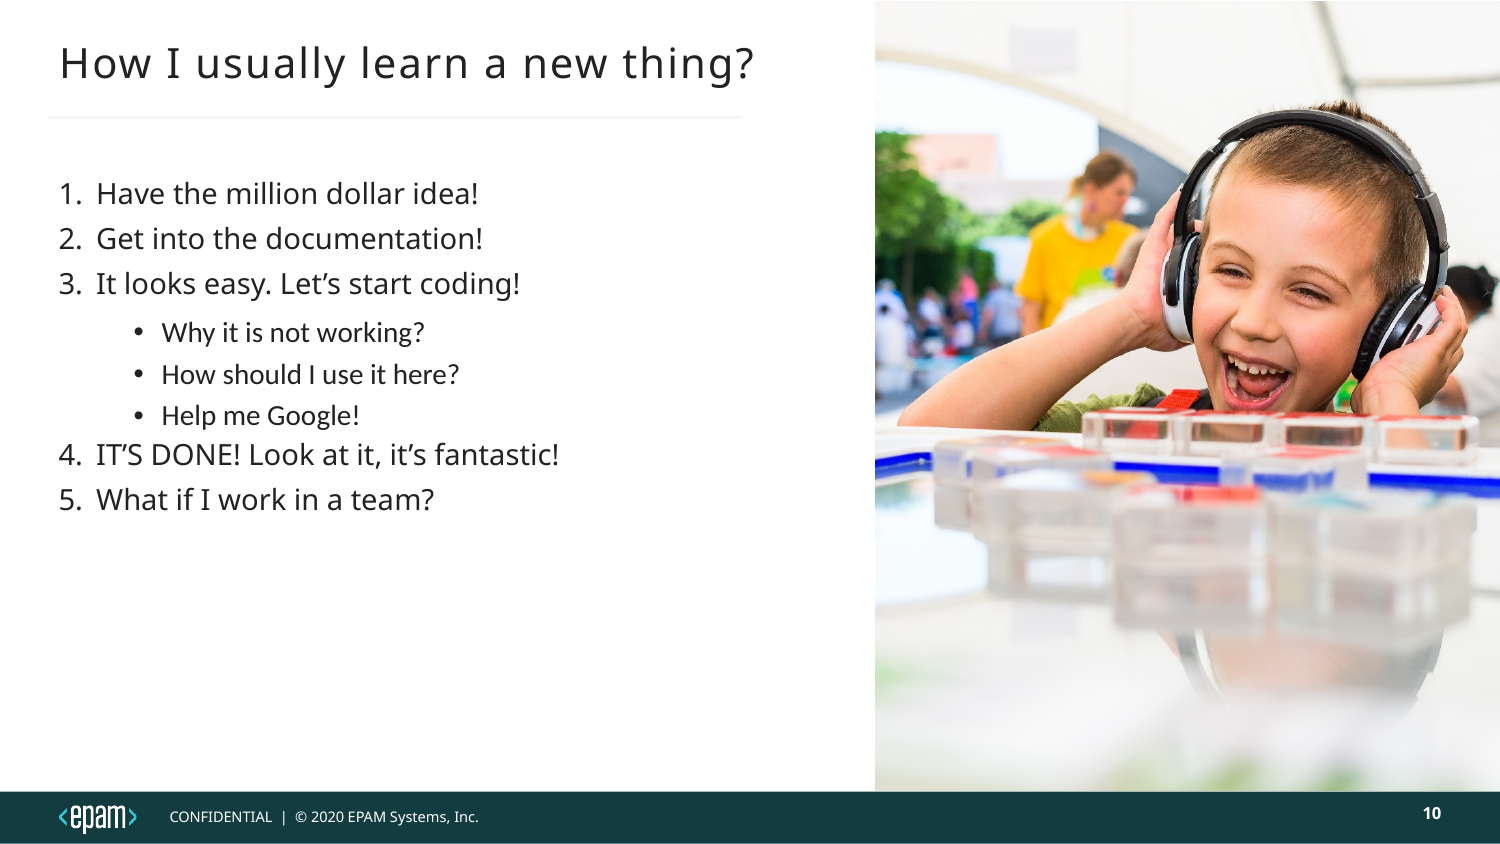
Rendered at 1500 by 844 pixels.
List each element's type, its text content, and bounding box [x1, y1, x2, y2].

title How I usually learn a new thing? [59, 37, 874, 87]
list Have the million dollar idea! Get into the documentation! It looks easy. Let’s start coding! Why it is not working? How should I use it here? Help me Google! IT’S DONE! Look at it, it’s fantastic! What if I work in a team? [58, 177, 713, 735]
slide_number 10 [1216, 792, 1442, 844]
picture [874, 1, 1500, 792]
